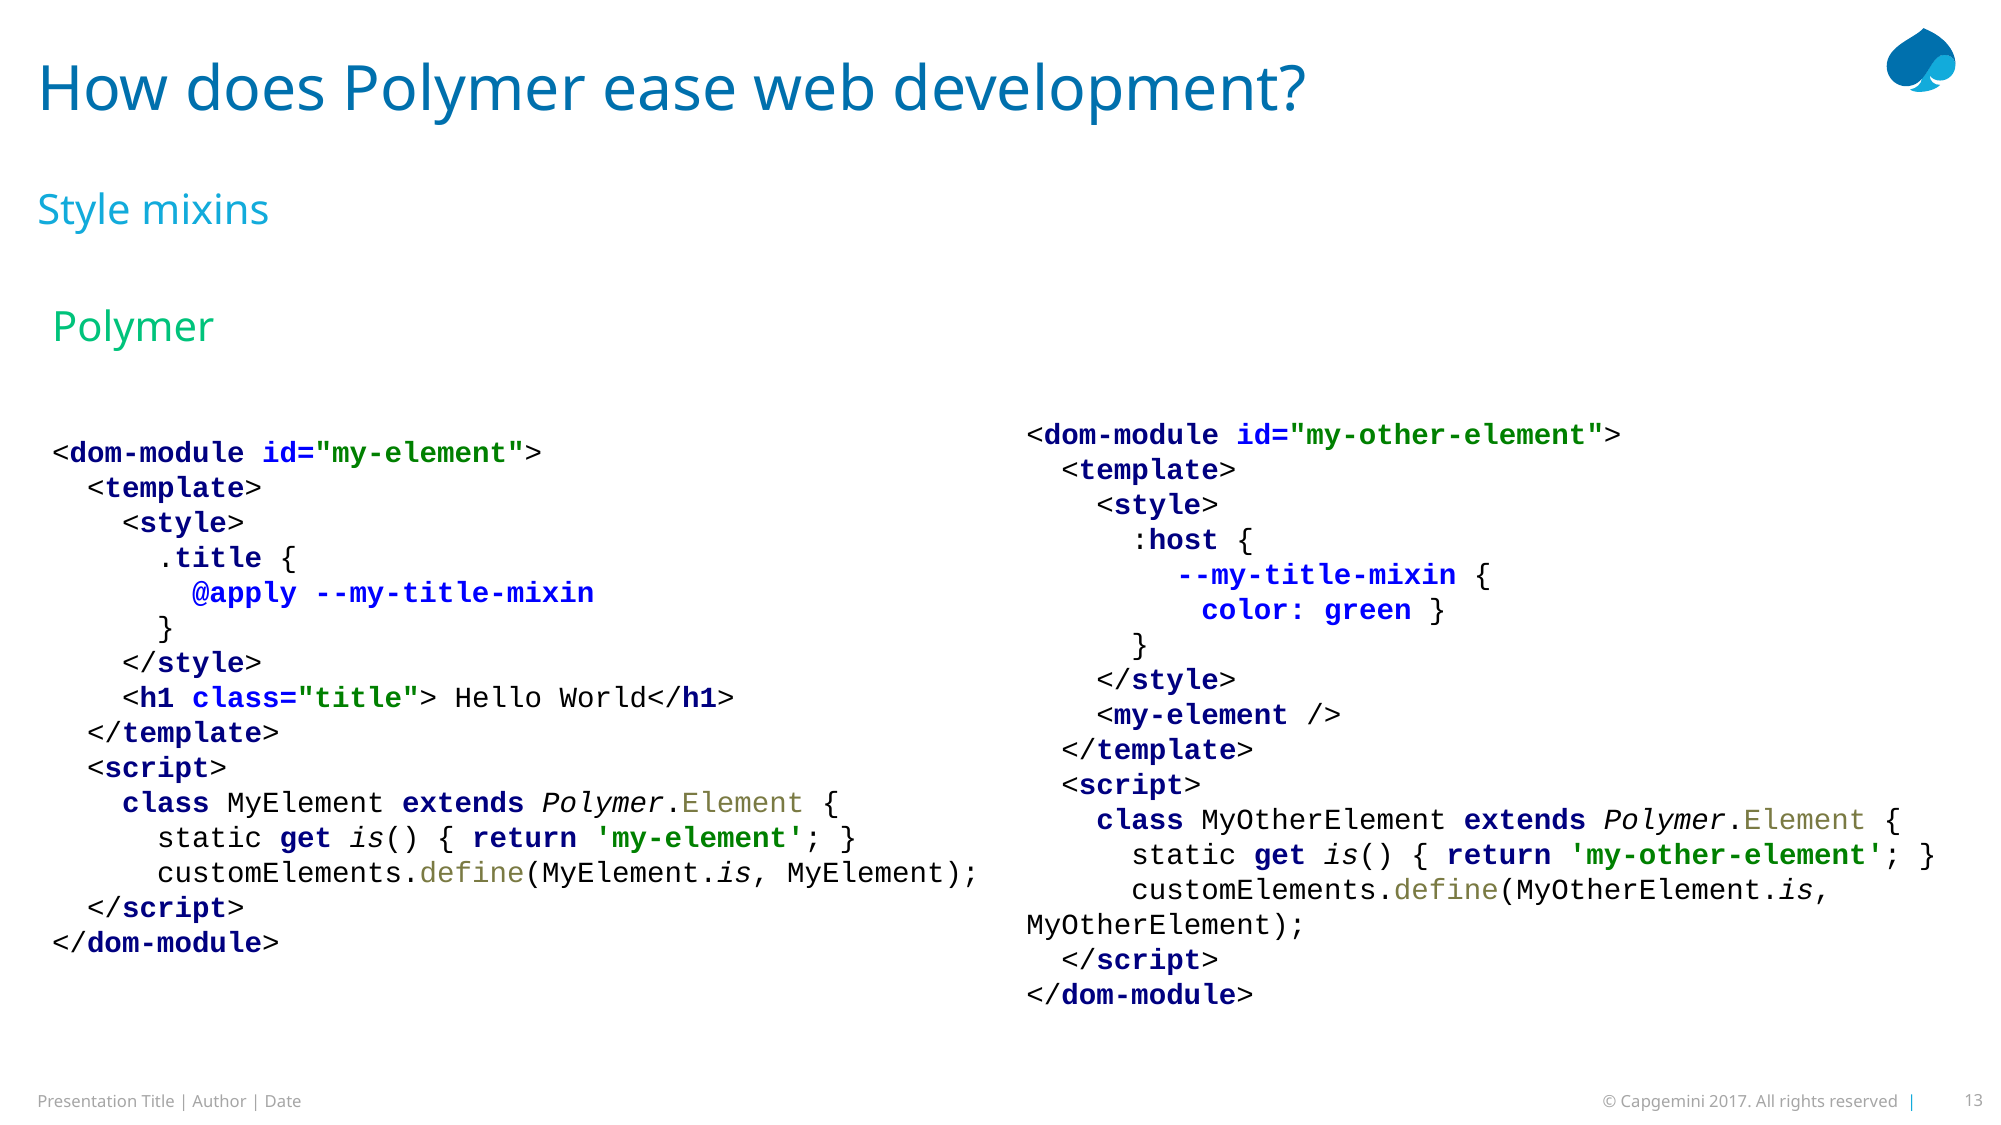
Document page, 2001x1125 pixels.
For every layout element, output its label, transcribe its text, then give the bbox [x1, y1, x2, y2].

text_box <dom-module id="my-element"> <template> <style> .title { @apply --my-title-mixin } </style> <h1 class="title"> Hello World</h1> </template> <script> class MyElement extends Polymer.Element { static get is() { return 'my-element'; } customElements.define(MyElement.is, MyElement); </script> </dom-module> [37, 426, 1012, 1032]
text_box Polymer [37, 297, 924, 409]
text_box <dom-module id="my-other-element"> <template> <style> :host { --my-title-mixin { color: green } } </style> <my-element /> </template> <script> class MyOtherElement extends Polymer.Element { static get is() { return 'my-other-element'; } customElements.define(MyOtherElement.is, MyOtherElement); </script> </dom-module> [1011, 408, 1981, 1014]
list Style mixins [37, 188, 1957, 272]
title How does Polymer ease web development? [37, 0, 1863, 182]
